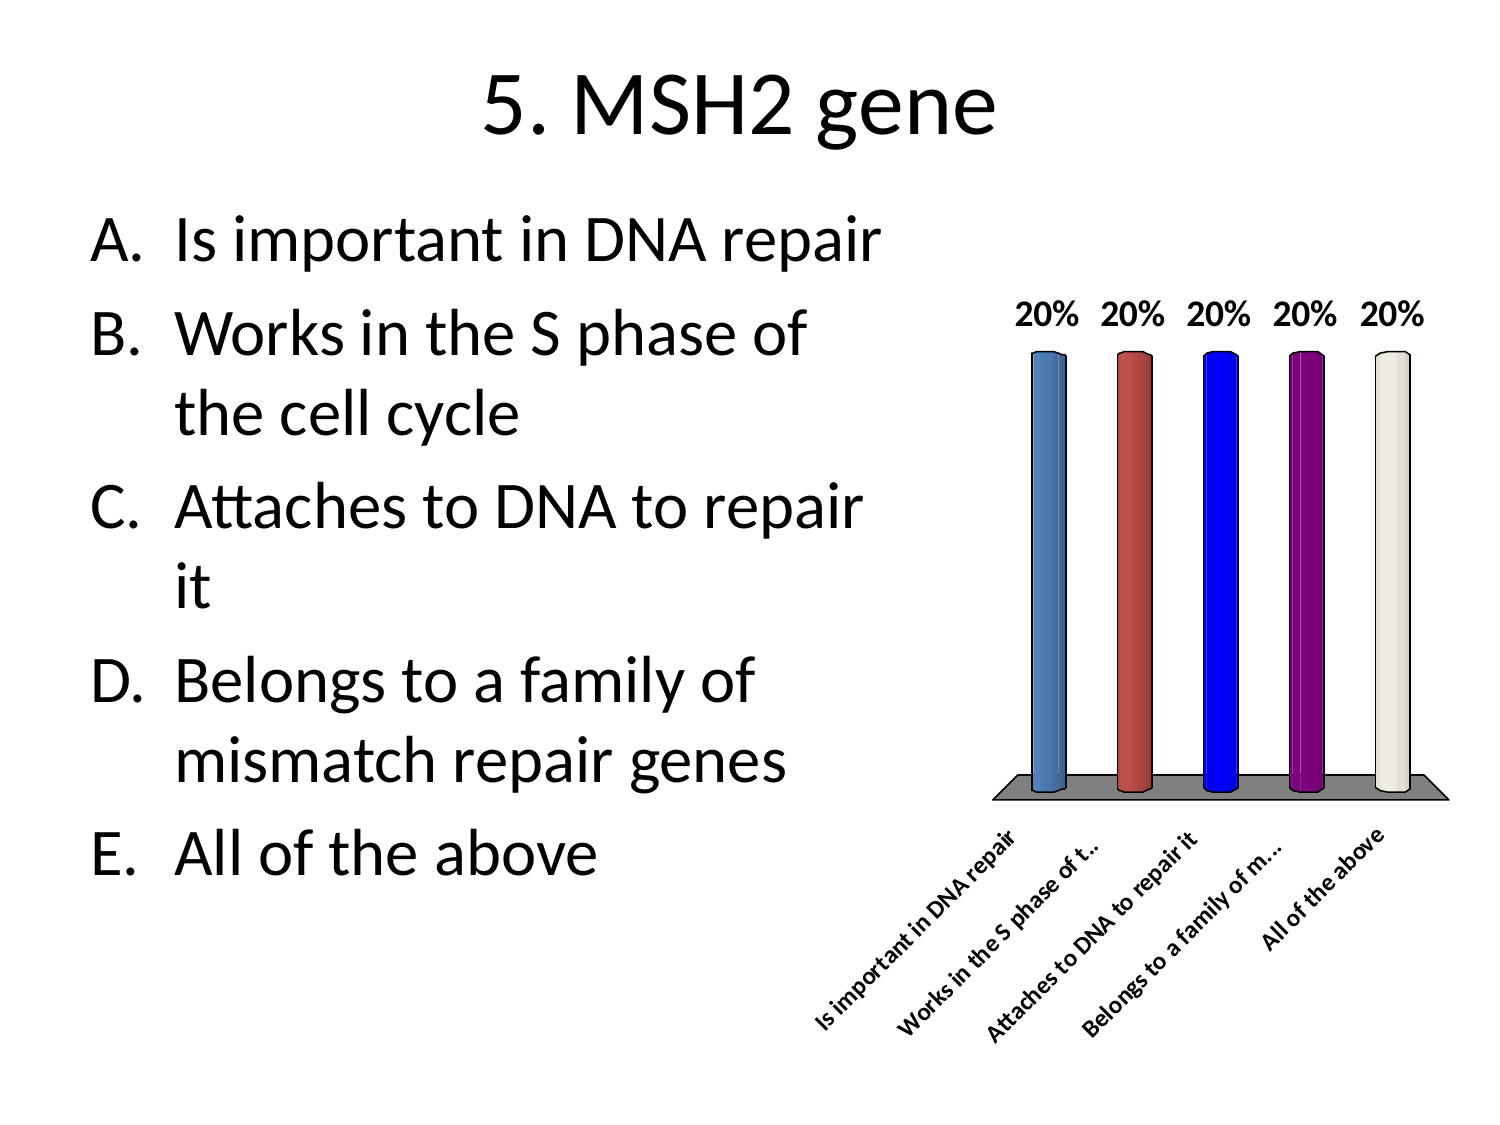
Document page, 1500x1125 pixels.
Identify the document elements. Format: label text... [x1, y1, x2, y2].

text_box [739, 262, 1490, 1107]
list Is important in DNA repair Works in the S phase of the cell cycle Attaches to DNA to repair it Belongs to a family of mismatch repair genes All of the above [75, 187, 913, 1005]
title 5. MSH2 gene [75, 24, 1425, 170]
